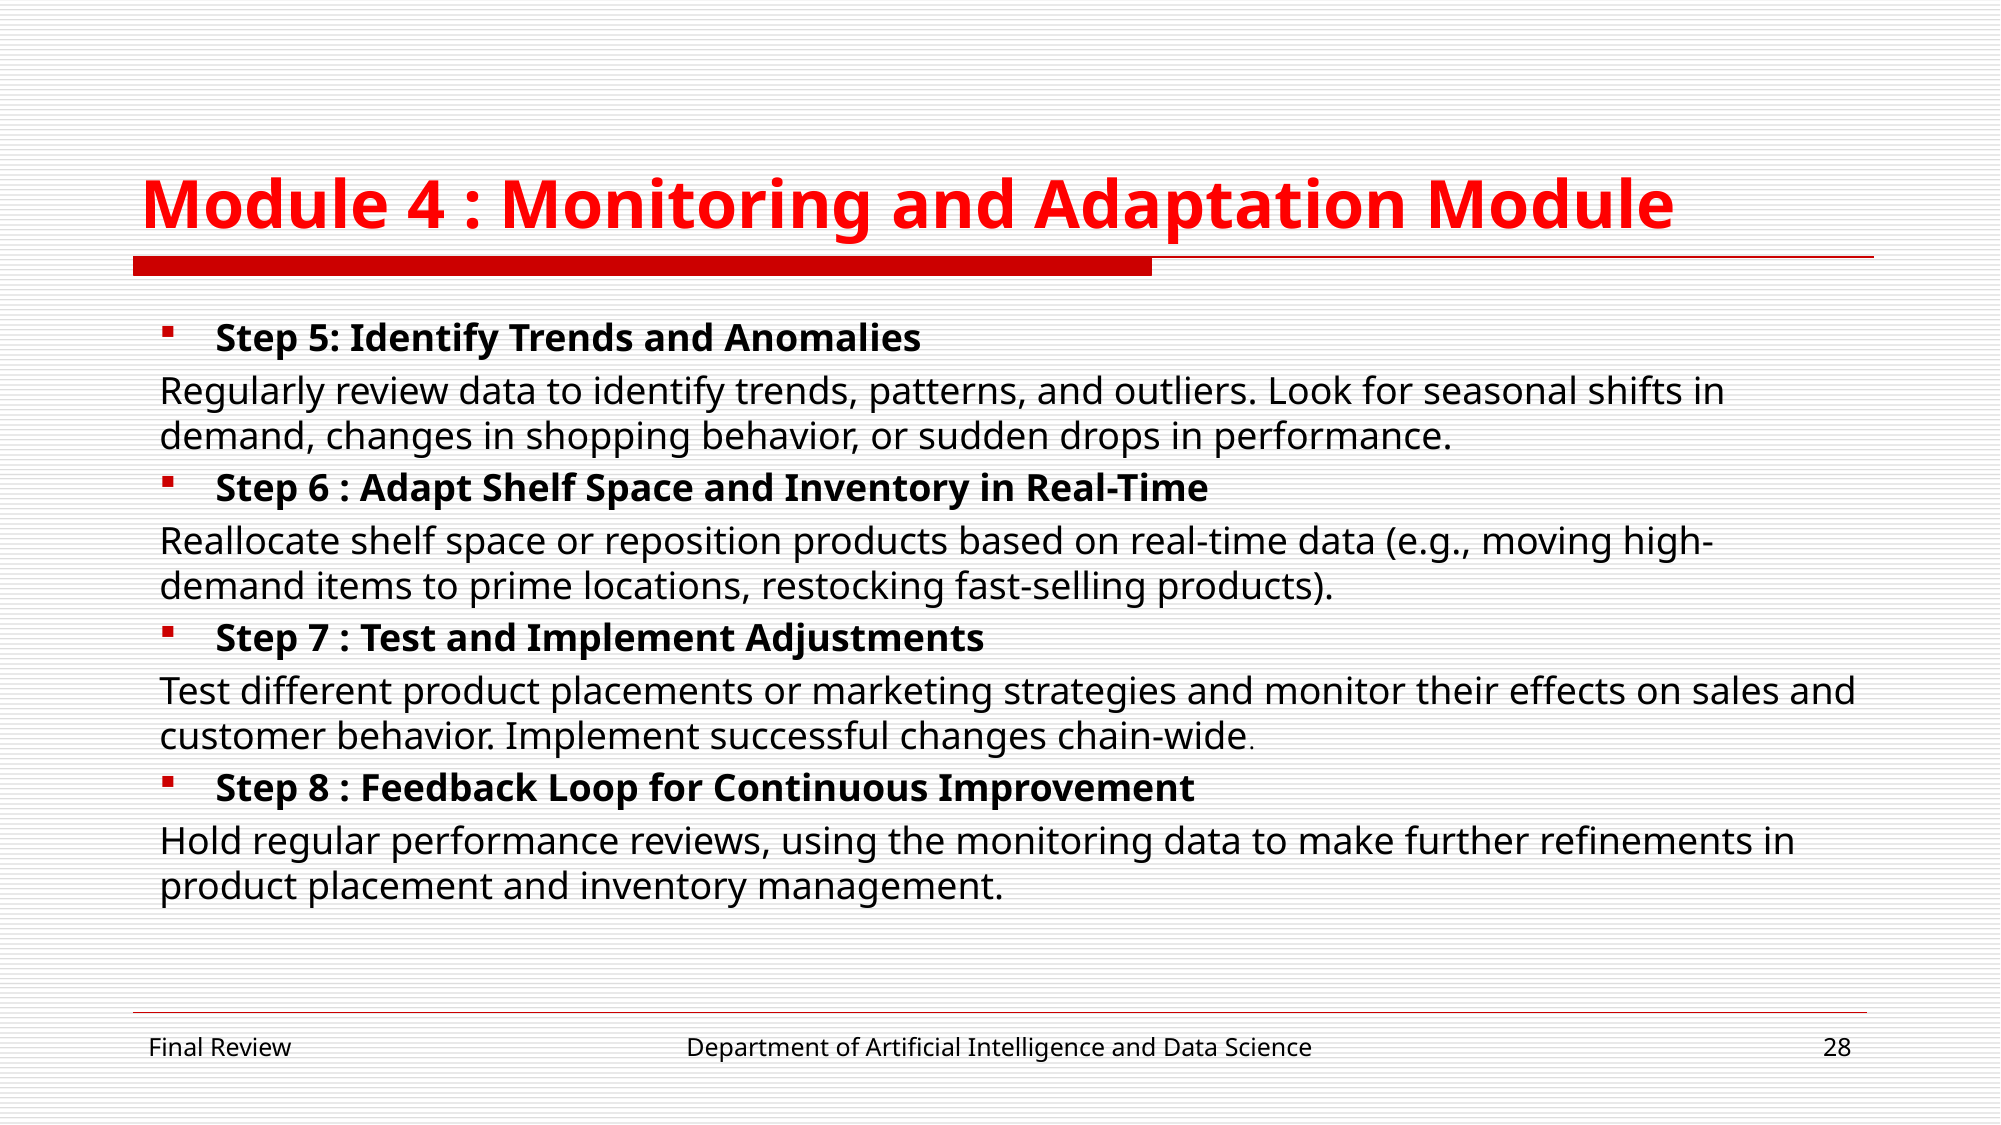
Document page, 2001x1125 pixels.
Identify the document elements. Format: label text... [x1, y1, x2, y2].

text_box Department of Artificial Intelligence and Data Science [500, 1024, 1500, 1070]
title Module 4 : Monitoring and Adaptation Module [125, 50, 1876, 250]
list Step 5: Identify Trends and Anomalies Regularly review data to identify trends, patterns, and outliers. Look for seasonal shifts in demand, changes in shopping behavior, or sudden drops in performance. Step 6 : Adapt Shelf Space and Inventory in Real-Time Reallocate shelf space or reposition products based on real-time data (e.g., moving high-demand items to prime locations, restocking fast-selling products). Step 7 : Test and Implement Adjustments Test different product placements or marketing strategies and monitor their effects on sales and customer behavior. Implement successful changes chain-wide. Step 8 : Feedback Loop for Continuous Improvement Hold regular performance reviews, using the monitoring data to make further refinements in product placement and inventory management. [125, 306, 1876, 1007]
slide_number Final Review [133, 1024, 567, 1103]
picture [0, 0, 2001, 1125]
slide_number 28 [1433, 1024, 1867, 1103]
